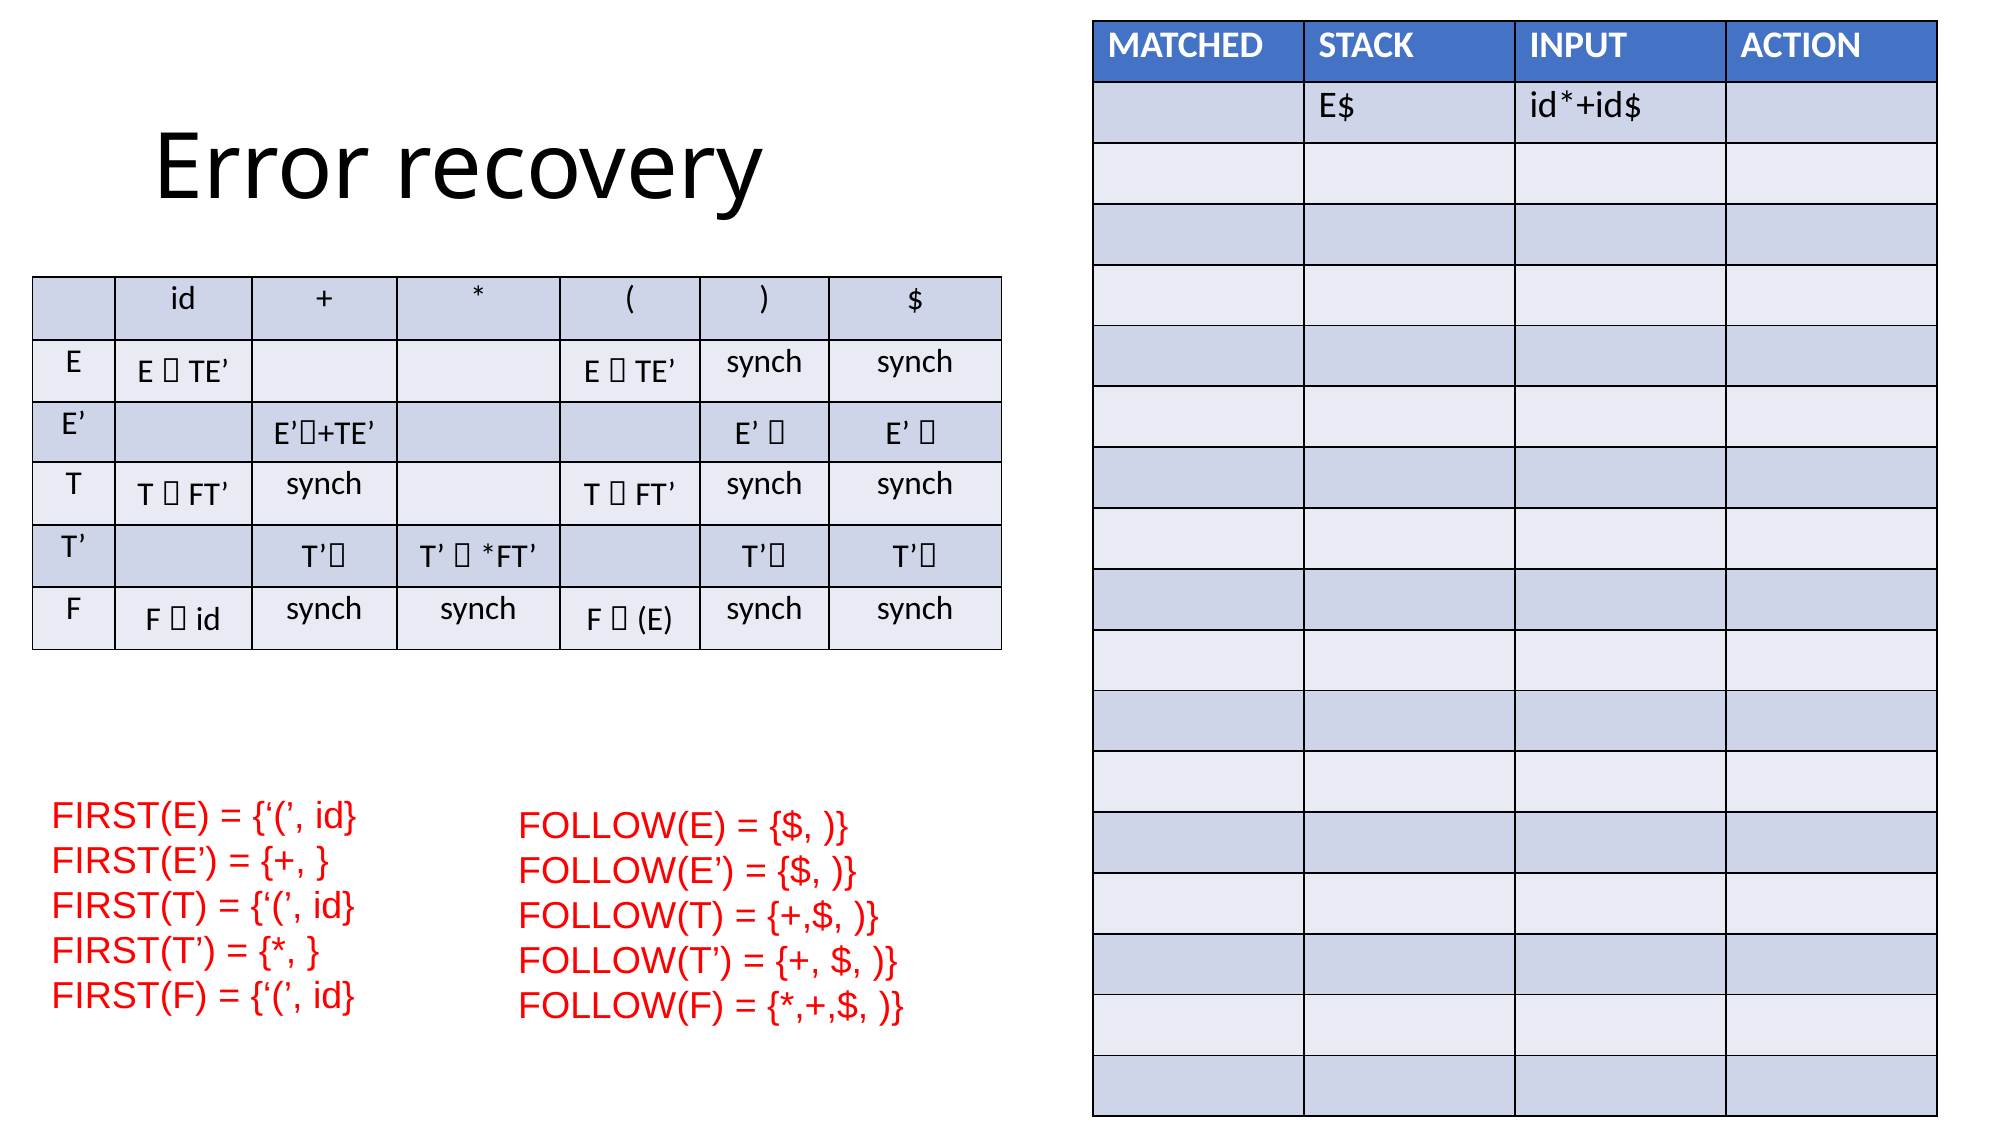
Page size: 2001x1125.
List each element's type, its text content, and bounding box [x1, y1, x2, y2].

table_cell [1094, 631, 1303, 690]
table_cell [1305, 266, 1514, 325]
table_cell [1094, 448, 1303, 507]
table_cell [1305, 935, 1514, 994]
table_cell [1305, 995, 1514, 1055]
table_cell [1727, 448, 1936, 507]
table_cell [1305, 205, 1514, 264]
table_cell [1120, 935, 1303, 994]
table_cell [1120, 874, 1303, 933]
table_header MATCHED [1094, 22, 1303, 81]
table_cell [1305, 631, 1514, 690]
table_cell [1305, 448, 1514, 507]
table_cell [1094, 509, 1303, 568]
table_cell [1094, 995, 1303, 1055]
table_cell [1727, 387, 1936, 446]
table_cell [1727, 205, 1936, 264]
table_cell [1305, 691, 1514, 750]
table_cell [1727, 995, 1936, 1055]
table_cell [1305, 387, 1514, 446]
table_header INPUT [1516, 22, 1725, 81]
text_box FOLLOW(E) = {$, )} FOLLOW(E’) = {$, )} FOLLOW(T) = {+,$, )} FOLLOW(T’) = {+, $, )} FOLLOW(F) = {*,+,$, )} [503, 793, 1120, 1033]
table_cell [1727, 570, 1936, 629]
table_cell [1094, 205, 1303, 264]
table_cell [1094, 691, 1303, 750]
table_cell [1094, 144, 1303, 203]
table_cell [1727, 631, 1936, 690]
table_cell [1516, 570, 1725, 629]
table_cell [1120, 813, 1303, 872]
table_cell [1094, 752, 1303, 811]
table_cell [1516, 813, 1725, 872]
table_cell [1727, 691, 1936, 750]
table_cell [1516, 387, 1725, 446]
table_cell [1516, 1056, 1725, 1115]
table_cell [1727, 83, 1936, 142]
table_cell [1305, 144, 1514, 203]
table_cell [1727, 266, 1936, 325]
table_cell [1727, 326, 1936, 385]
table_cell [1516, 448, 1725, 507]
table_cell [1516, 631, 1725, 690]
table_cell [1305, 1056, 1514, 1115]
table_cell [1727, 144, 1936, 203]
table_cell [1516, 144, 1725, 203]
table_cell [1305, 752, 1514, 811]
table_cell [1516, 935, 1725, 994]
table_cell [1094, 326, 1303, 385]
table_cell [1305, 874, 1514, 933]
table_cell [1305, 570, 1514, 629]
table_cell [1305, 813, 1514, 872]
table_cell [1727, 1056, 1936, 1115]
table_cell [1094, 570, 1303, 629]
table_cell [1516, 205, 1725, 264]
table_cell [1516, 509, 1725, 568]
table_cell [1516, 266, 1725, 325]
title Error recovery [137, 59, 1092, 278]
table_cell [1305, 509, 1514, 568]
table_cell [1516, 326, 1725, 385]
table_cell [1094, 83, 1303, 142]
table_cell [1727, 935, 1936, 994]
table_cell [1516, 874, 1725, 933]
table_cell [1727, 752, 1936, 811]
table_cell [1094, 387, 1303, 446]
table_cell [1727, 509, 1936, 568]
table_header STACK [1305, 22, 1514, 81]
table_cell [1516, 995, 1725, 1055]
table_cell [1094, 266, 1303, 325]
table_cell E$ [1305, 83, 1514, 142]
table_cell [1305, 326, 1514, 385]
table_cell [1516, 691, 1725, 750]
table_header ACTION [1727, 22, 1936, 81]
table_cell [1727, 874, 1936, 933]
table_cell id*+id$ [1516, 83, 1725, 142]
table_cell [1727, 813, 1936, 872]
table_cell [1094, 1056, 1303, 1115]
table_cell [1516, 752, 1725, 811]
